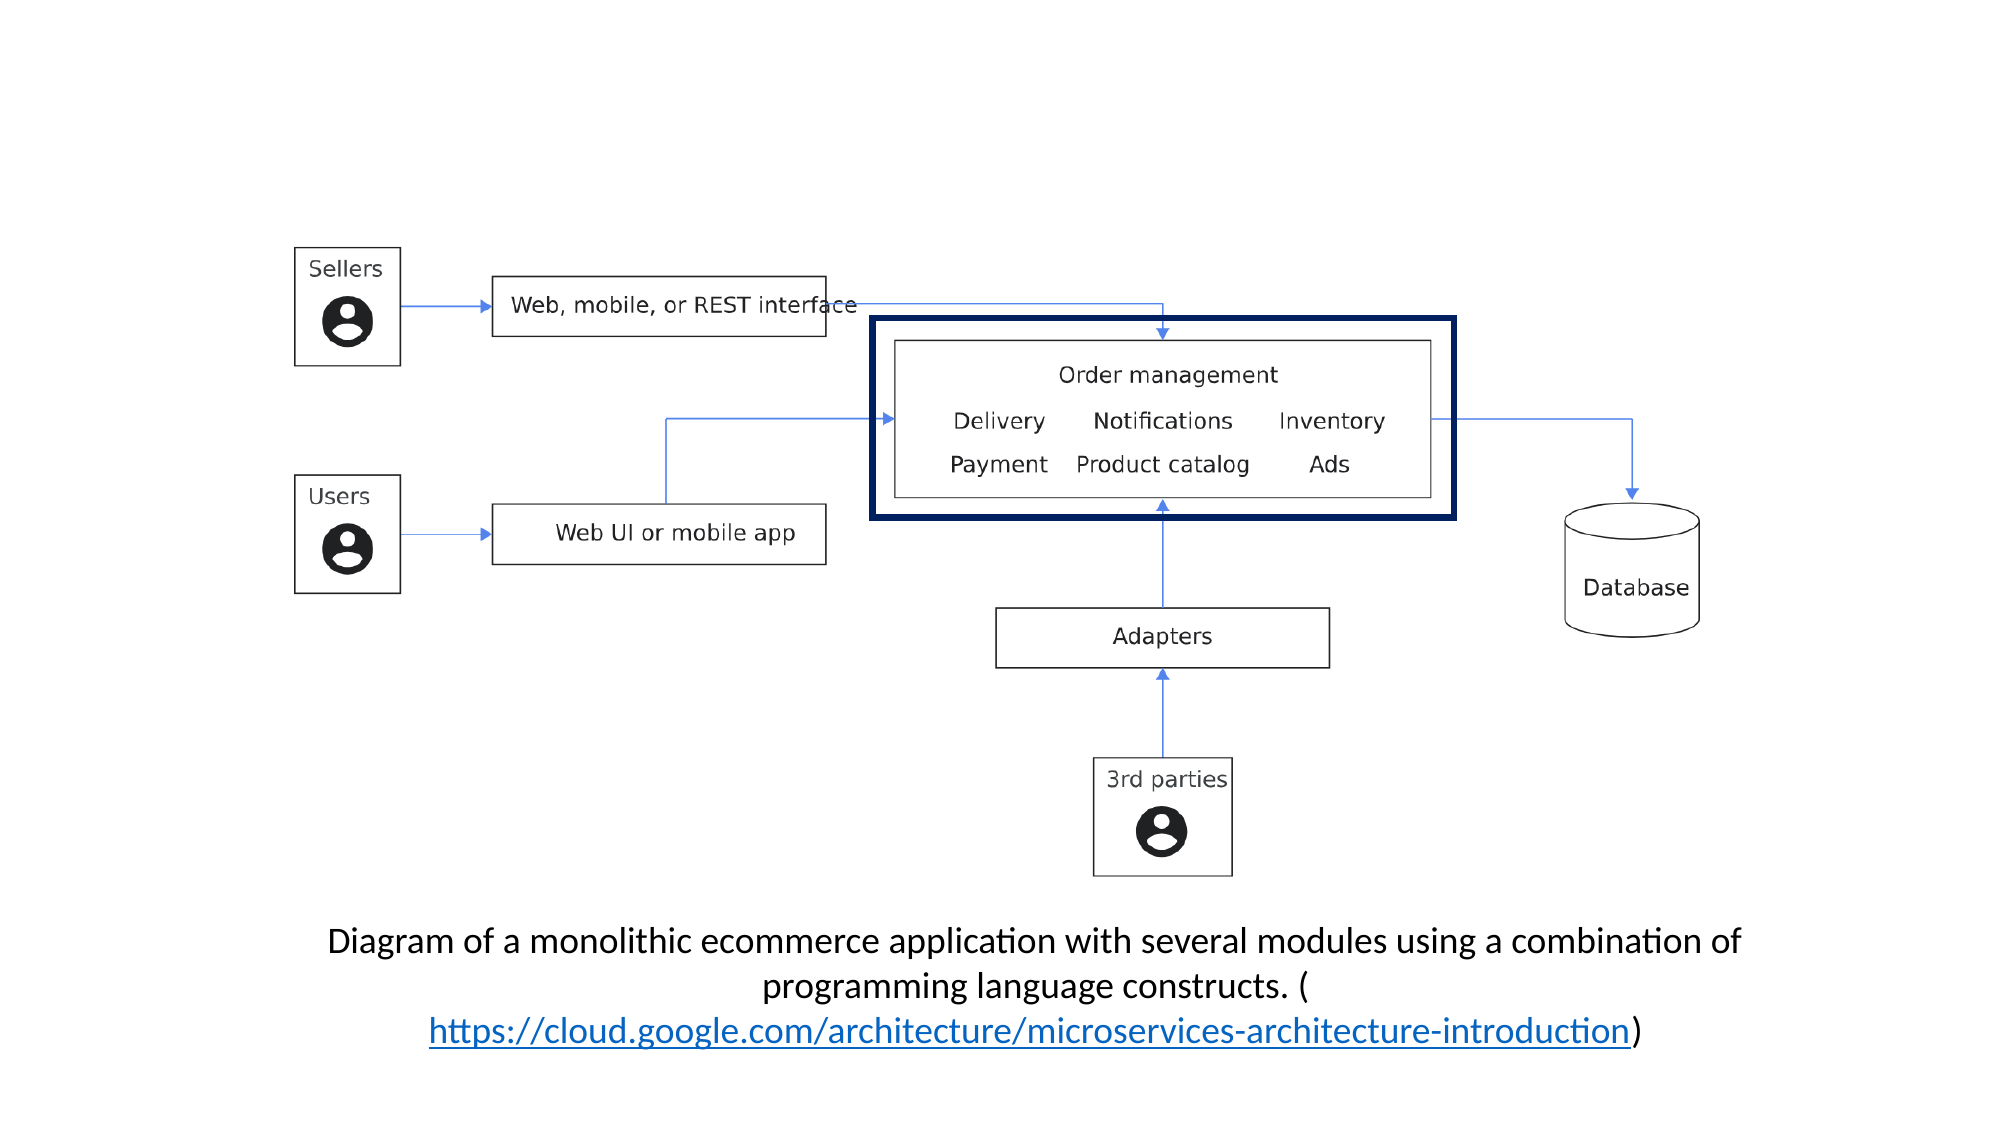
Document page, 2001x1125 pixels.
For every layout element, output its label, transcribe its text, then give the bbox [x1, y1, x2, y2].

text_box Diagram of a monolithic ecommerce application with several modules using a combination of programming language constructs. (https://cloud.google.com/architecture/microservices-architecture-introduction) [215, 909, 1856, 1059]
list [250, 205, 1750, 920]
